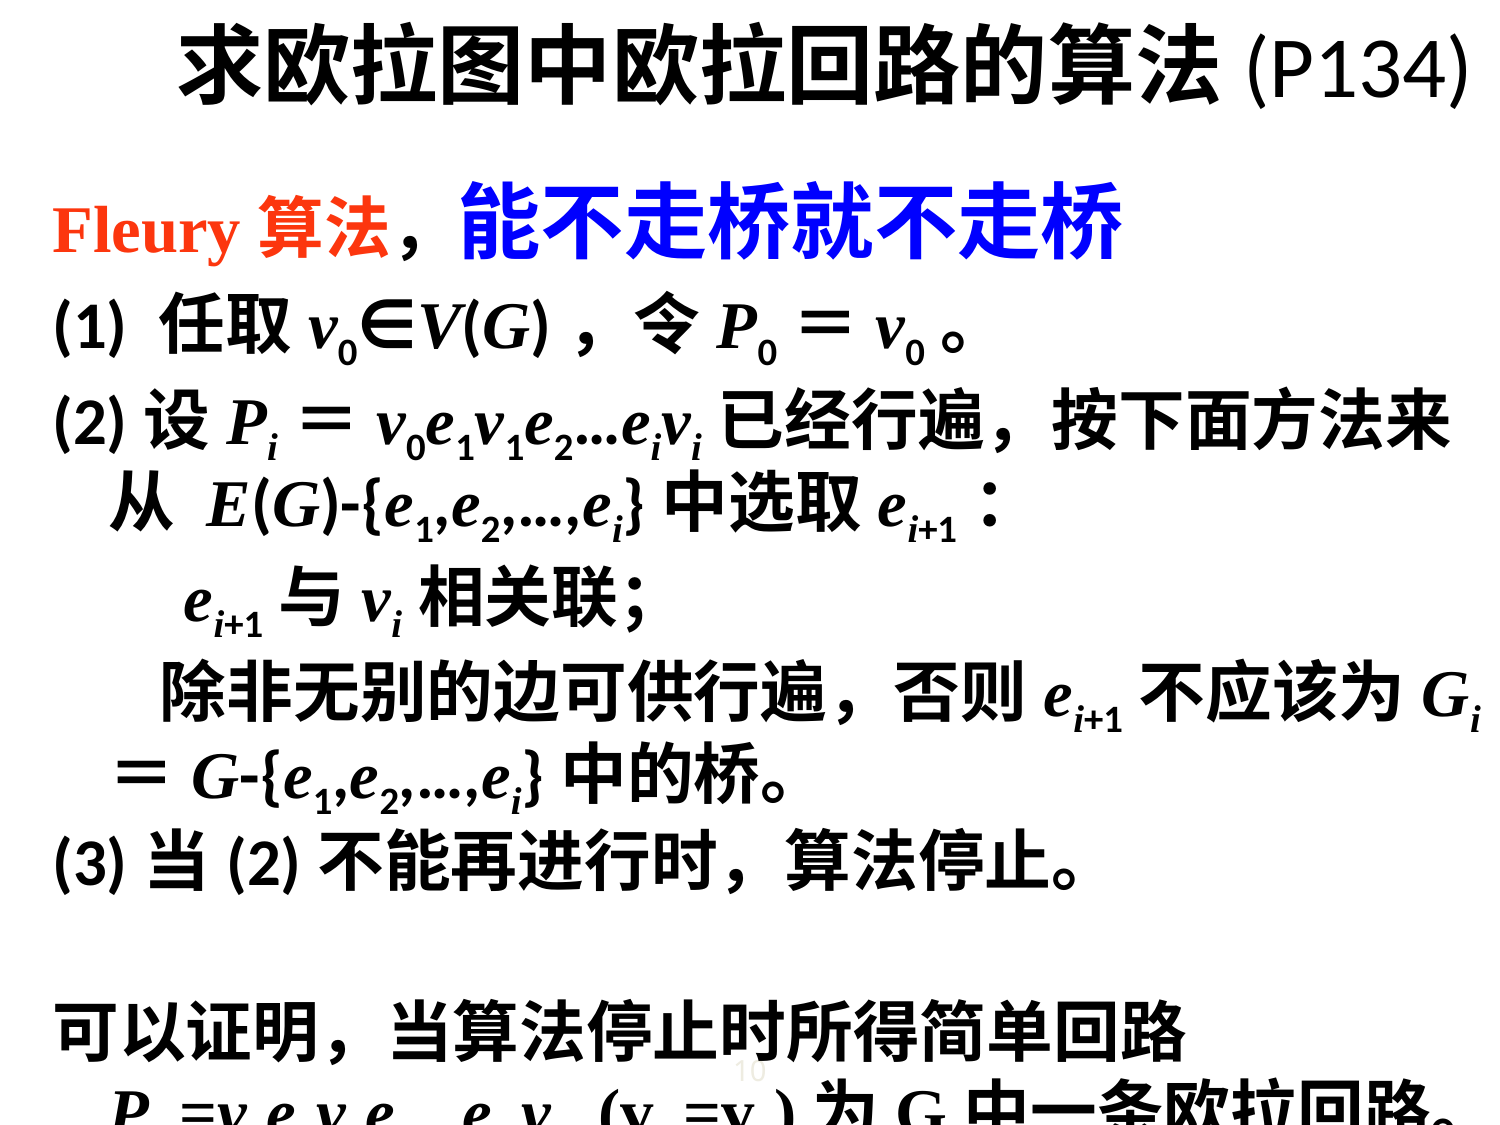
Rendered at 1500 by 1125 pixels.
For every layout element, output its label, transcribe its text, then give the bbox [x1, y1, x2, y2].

list Fleury算法，能不走桥就不走桥 (1) 任取v0∈V(G)，令P0＝v0。 (2)设Pi＝v0e1v1e2…eivi已经行遍，按下面方法来从 E(G)-{e1,e2,…,ei}中选取ei+1： ei+1与vi相关联； 除非无别的边可供行遍，否则ei+1不应该为Gi＝G-{e1,e2,…,ei}中的桥。 (3)当(2)不能再进行时，算法停止。 可以证明，当算法停止时所得简单回路Pm=v0e1v1e2…emvm (vm=v0)为G中一条欧拉回路。 [37, 172, 1500, 1125]
title 求欧拉图中欧拉回路的算法(P134) [150, 0, 1500, 125]
